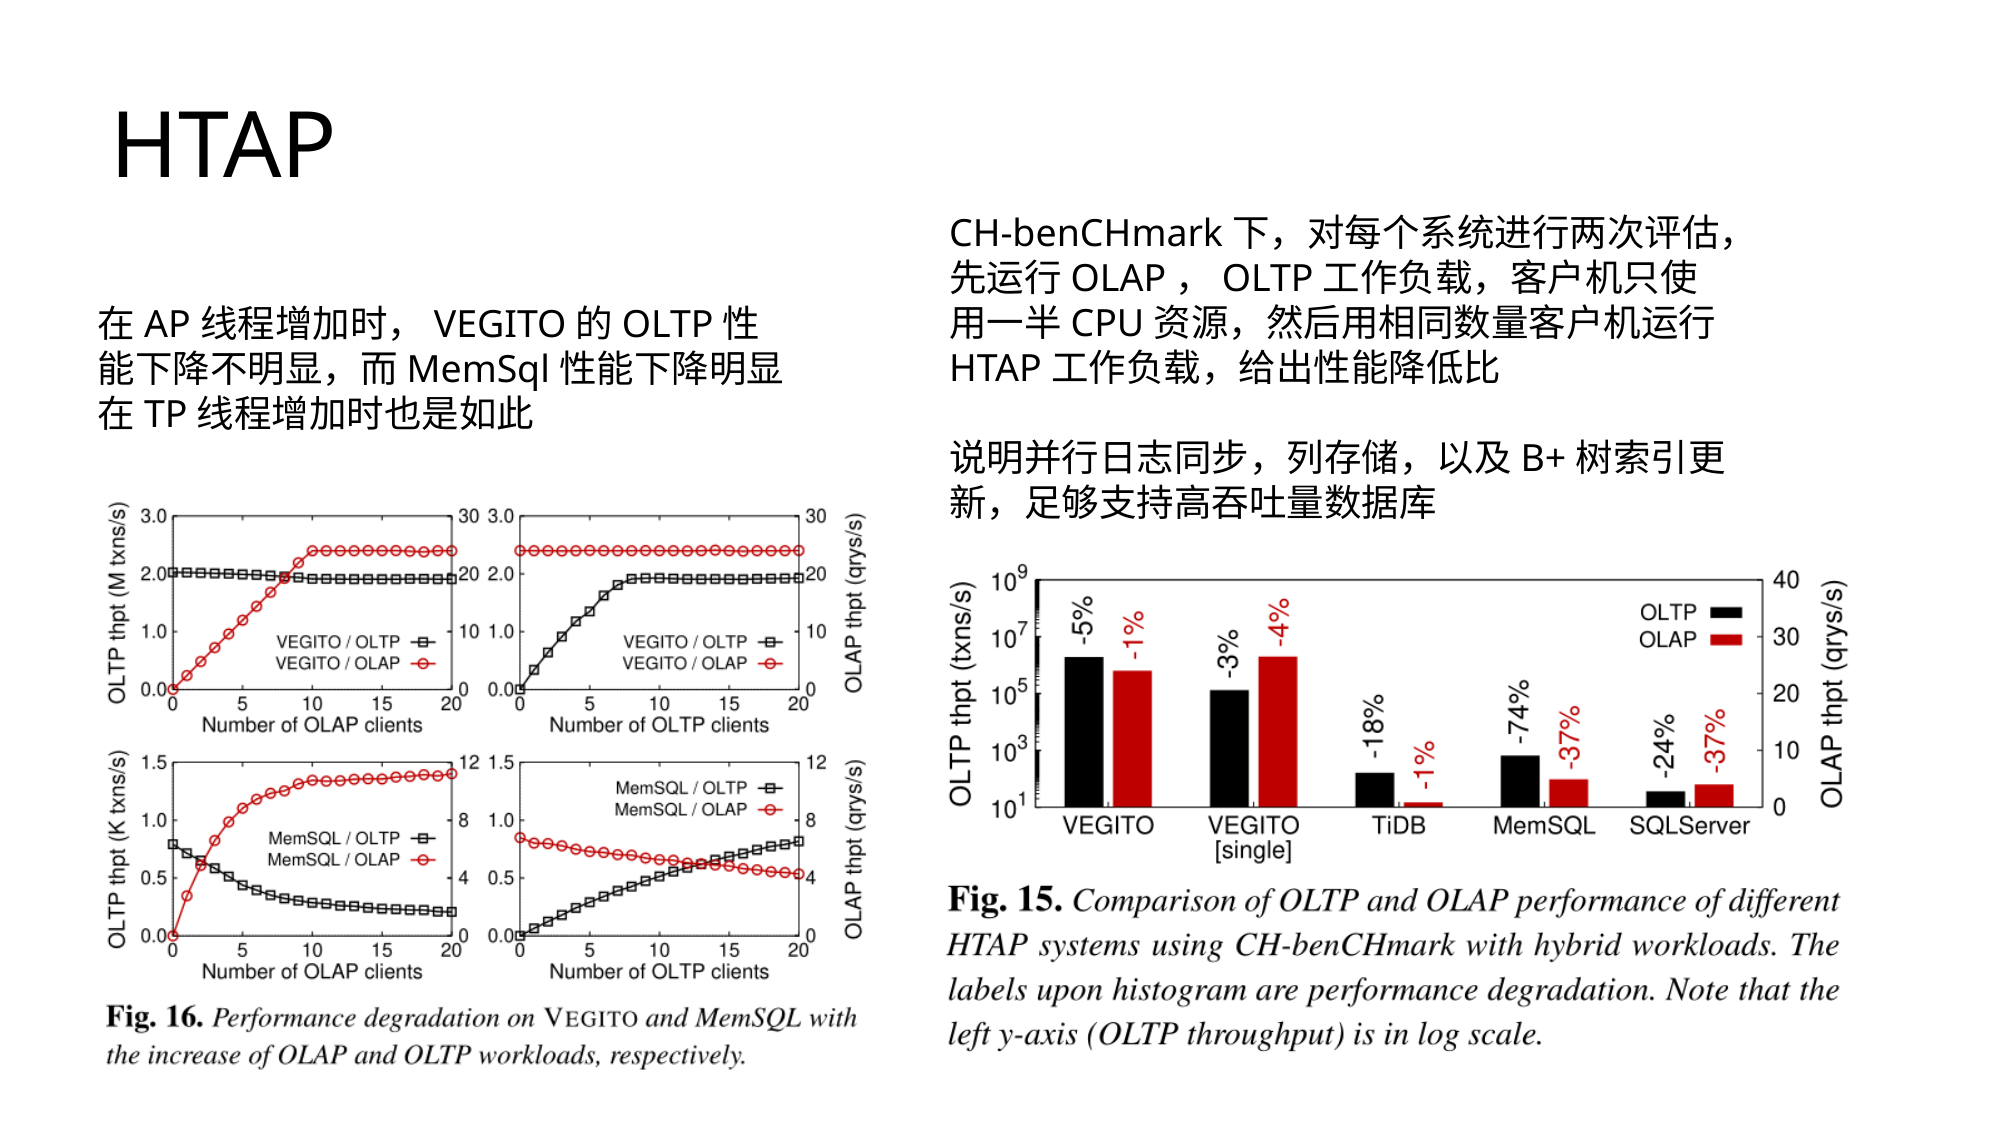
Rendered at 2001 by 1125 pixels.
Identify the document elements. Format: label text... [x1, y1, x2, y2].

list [79, 475, 886, 1086]
picture [902, 532, 1873, 1060]
text_box 在AP线程增加时，VEGITO的OLTP性能下降不明显，而MemSql性能下降明显 在TP线程增加时也是如此 [82, 292, 810, 443]
title HTAP [95, 39, 1821, 257]
text_box CH-benCHmark下，对每个系统进行两次评估，先运行OLAP，OLTP工作负载，客户机只使用一半CPU资源，然后用相同数量客户机运行HTAP工作负载，给出性能降低比 说明并行日志同步，列存储，以及B+树索引更新，足够支持高吞吐量数据库 [934, 202, 1748, 532]
